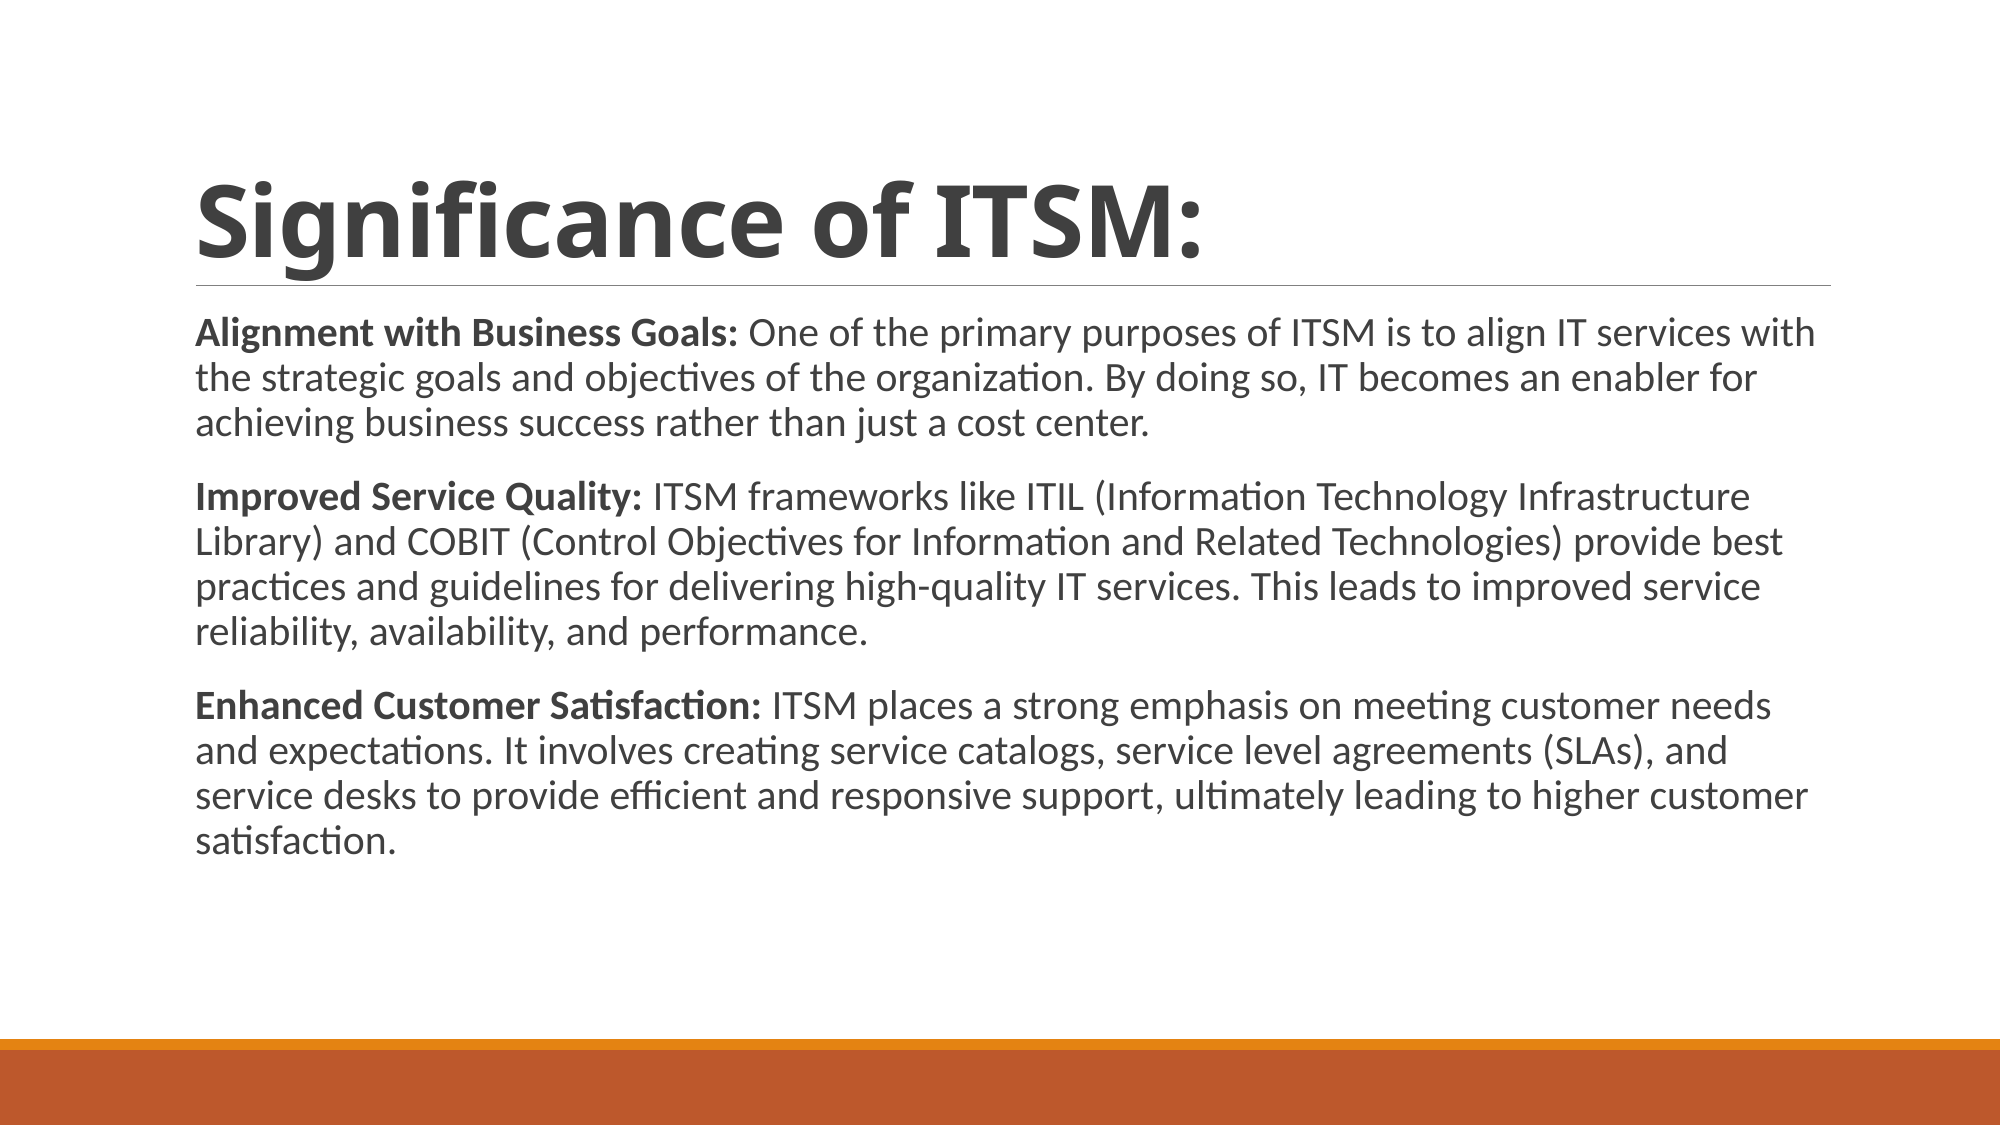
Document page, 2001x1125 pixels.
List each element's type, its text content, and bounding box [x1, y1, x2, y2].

list Alignment with Business Goals: One of the primary purposes of ITSM is to align IT services with the strategic goals and objectives of the organization. By doing so, IT becomes an enabler for achieving business success rather than just a cost center. Improved Service Quality: ITSM frameworks like ITIL (Information Technology Infrastructure Library) and COBIT (Control Objectives for Information and Related Technologies) provide best practices and guidelines for delivering high-quality IT services. This leads to improved service reliability, availability, and performance. Enhanced Customer Satisfaction: ITSM places a strong emphasis on meeting customer needs and expectations. It involves creating service catalogs, service level agreements (SLAs), and service desks to provide efficient and responsive support, ultimately leading to higher customer satisfaction. [180, 302, 1830, 963]
title Significance of ITSM: [180, 47, 1830, 285]
